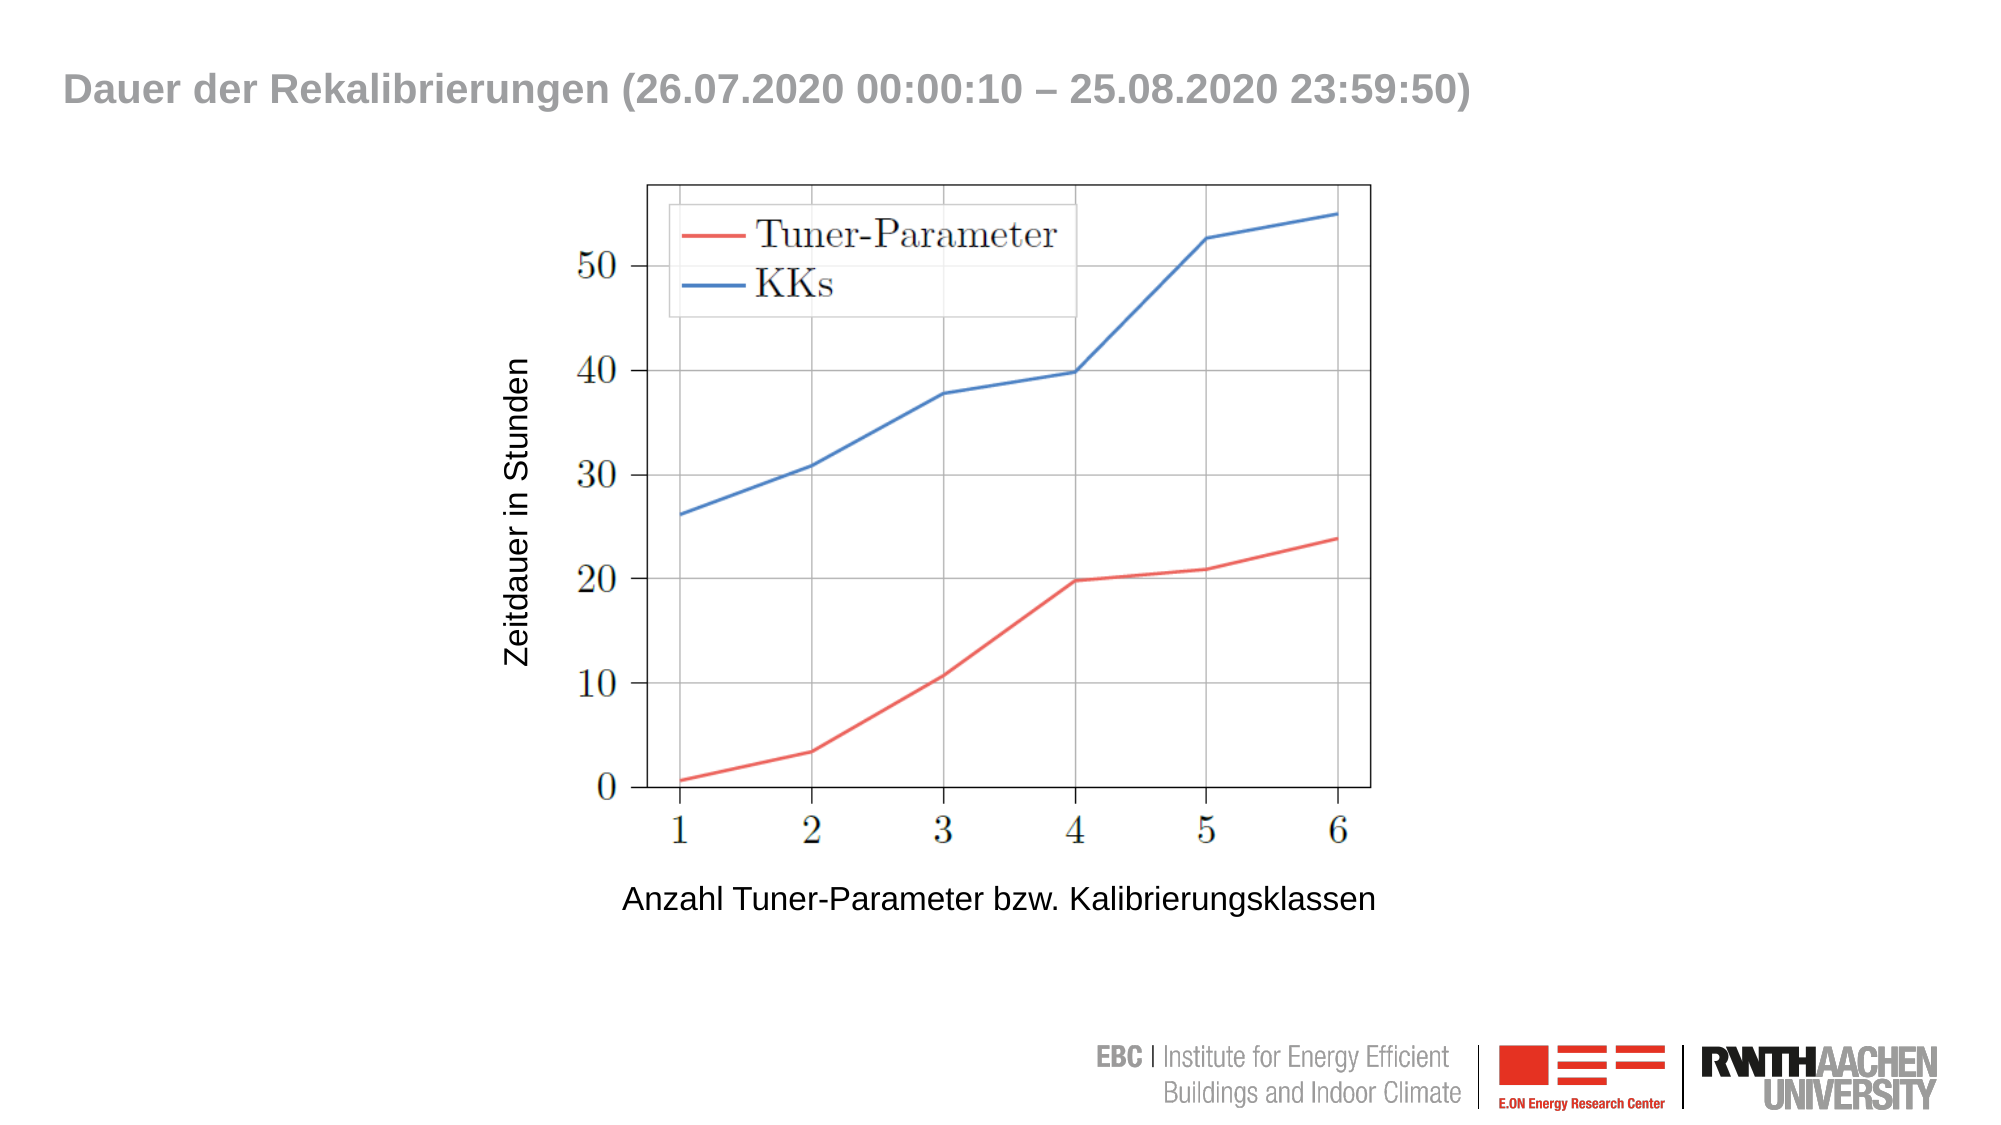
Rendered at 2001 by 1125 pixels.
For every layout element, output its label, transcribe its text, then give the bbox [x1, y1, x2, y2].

picture [575, 174, 1425, 851]
text_box Anzahl Tuner-Parameter bzw. Kalibrierungsklassen [622, 876, 1378, 917]
picture [1702, 1046, 1937, 1111]
text_box Zeitdauer in Stunden [493, 358, 534, 668]
title Dauer der Rekalibrierungen (26.07.2020 00:00:10 – 25.08.2020 23:59:50) [63, 23, 1937, 113]
picture [1096, 1041, 1462, 1108]
picture [1498, 1045, 1665, 1112]
